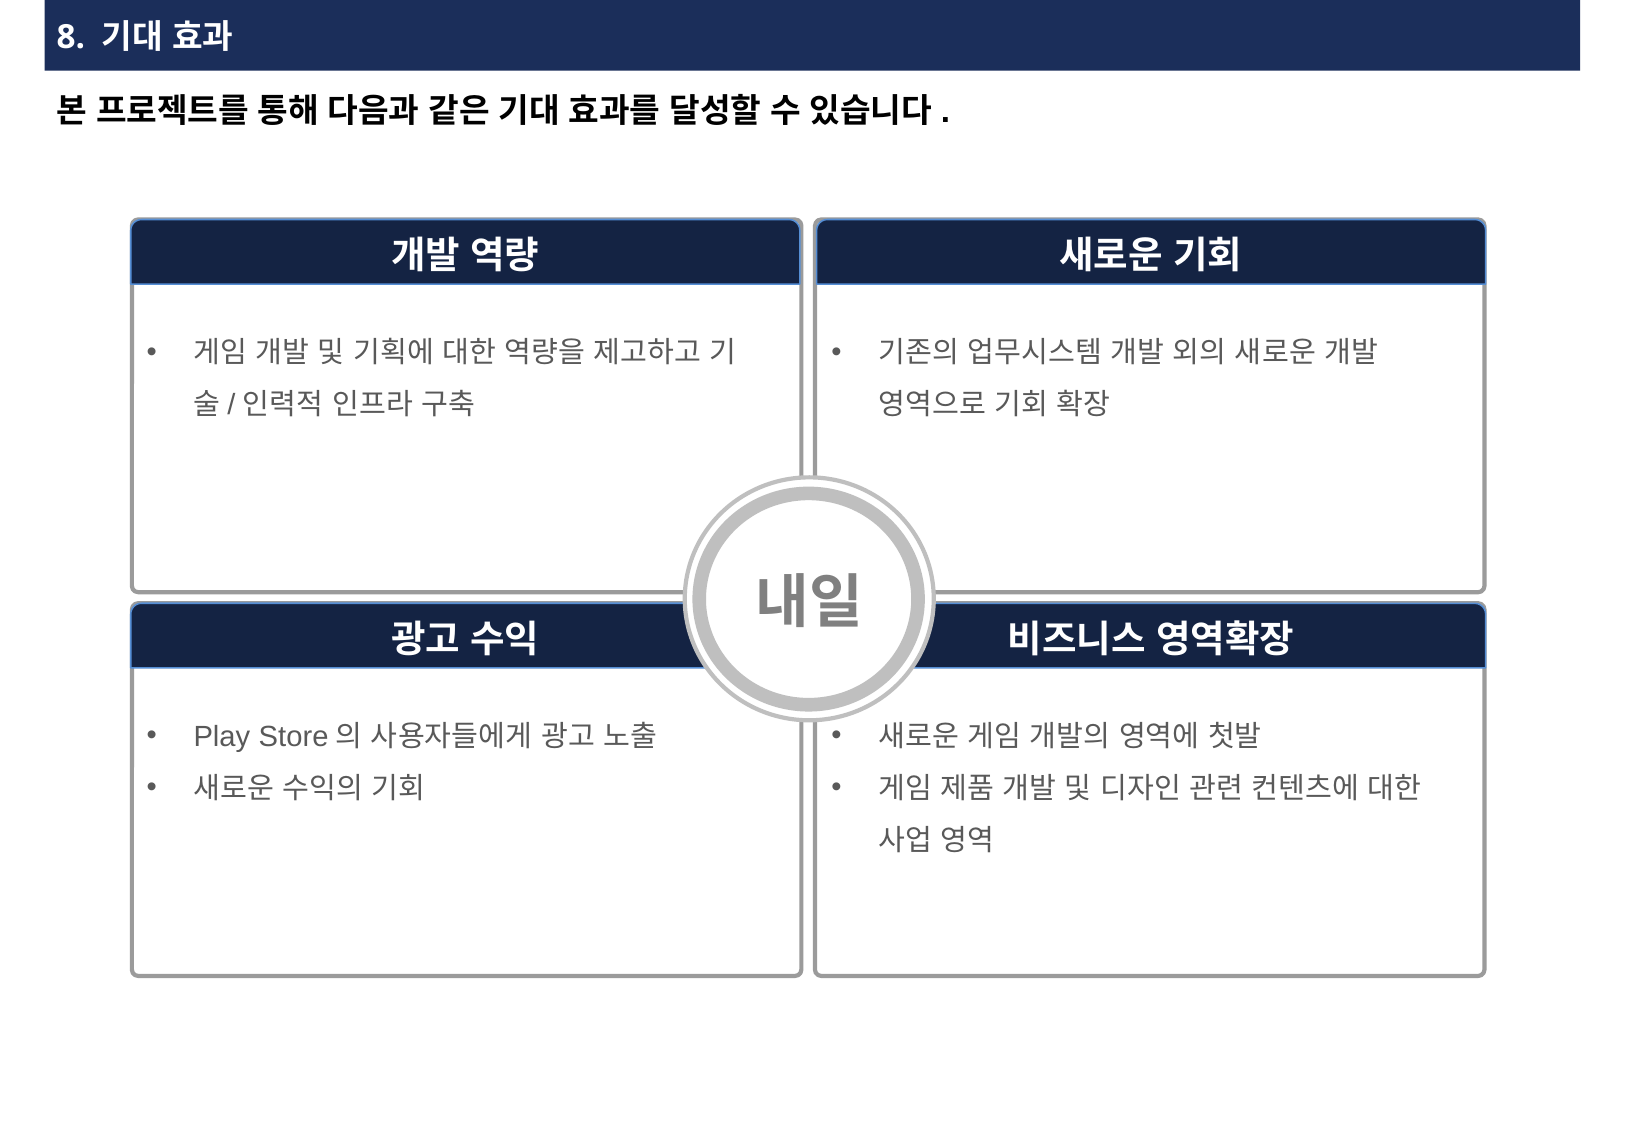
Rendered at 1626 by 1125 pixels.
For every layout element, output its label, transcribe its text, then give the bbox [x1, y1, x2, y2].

list 본 프로젝트를 통해 다음과 같은 기대 효과를 달성할 수 있습니다. [44, 82, 1581, 136]
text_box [131, 219, 1485, 977]
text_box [684, 477, 934, 721]
title 8. 기대 효과 [44, 9, 256, 62]
